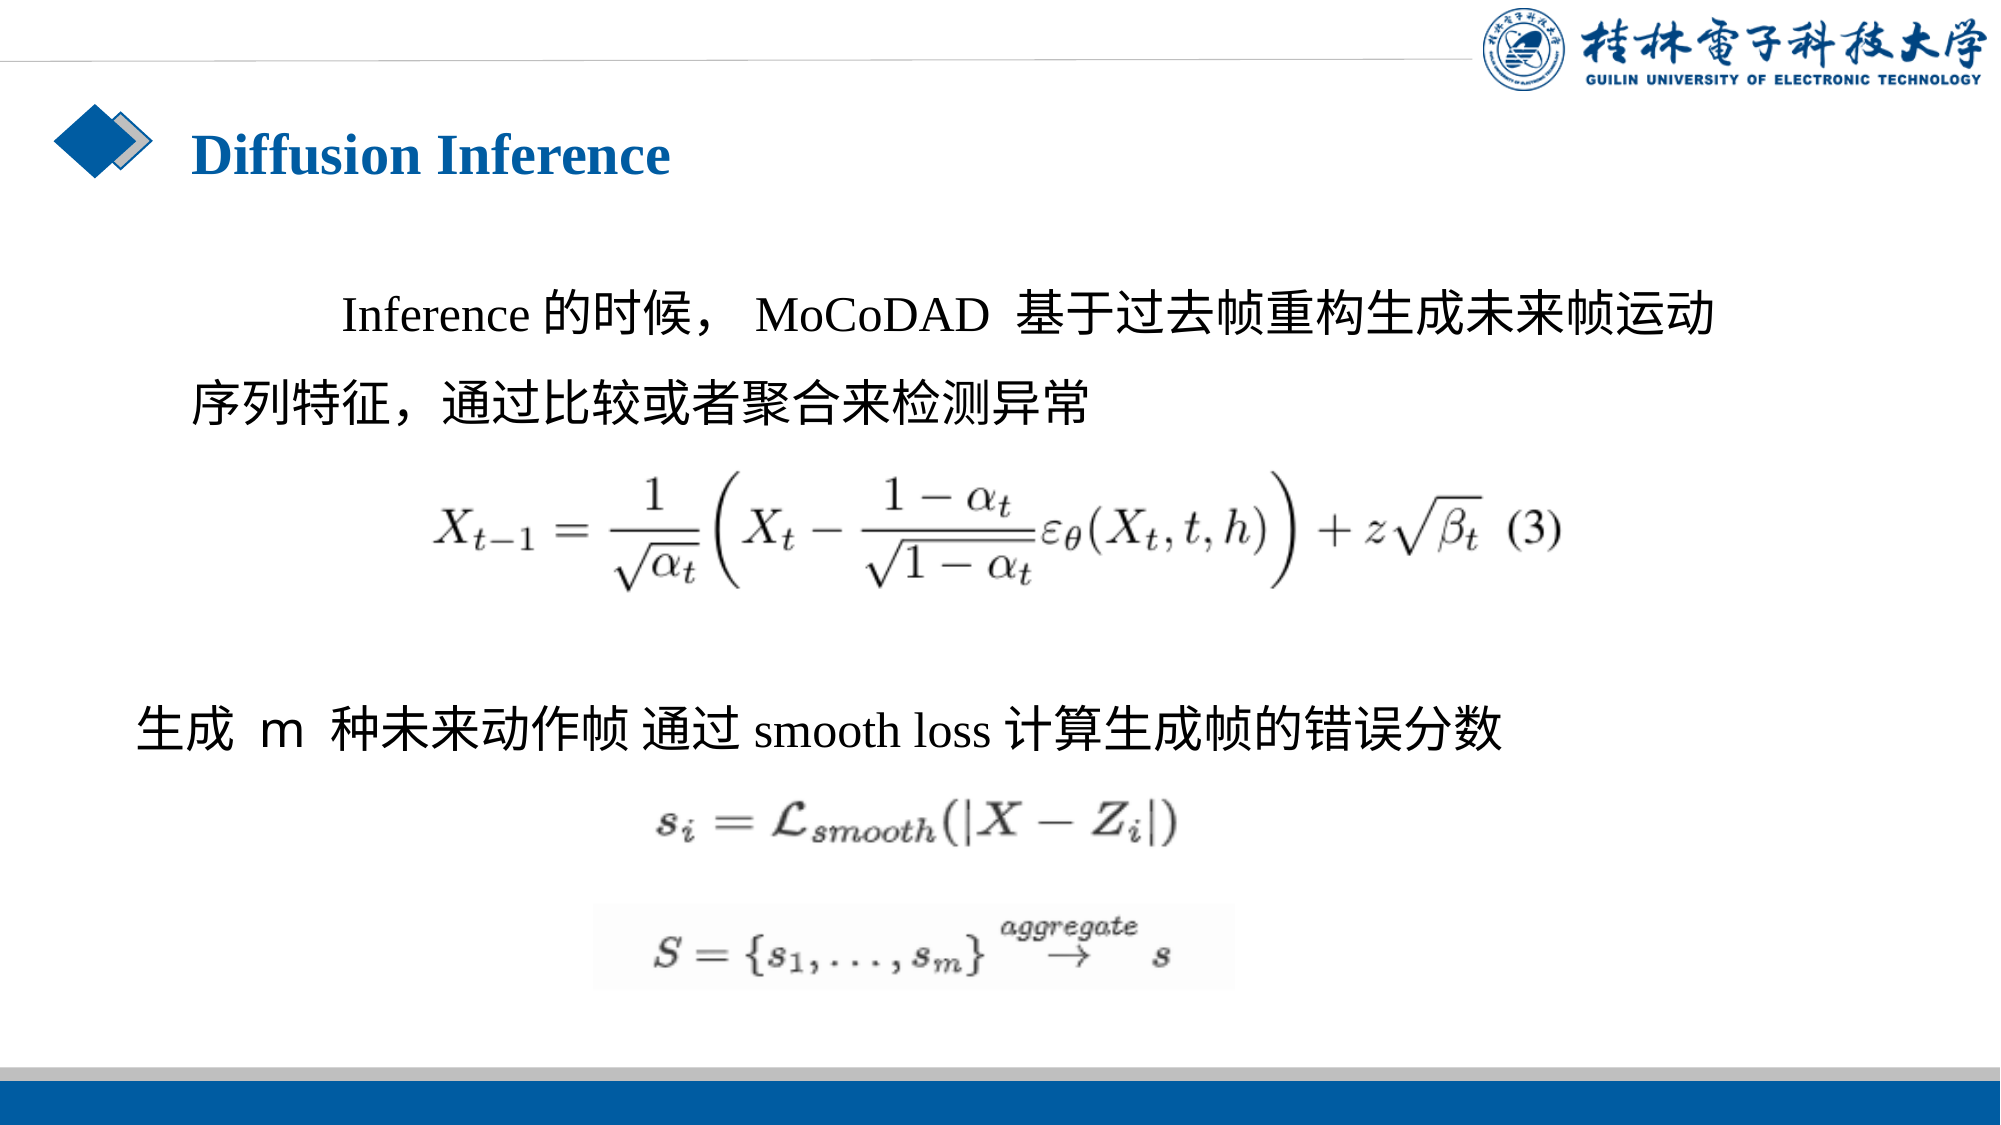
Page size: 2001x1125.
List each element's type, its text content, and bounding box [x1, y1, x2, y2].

text_box [0, 1082, 2000, 1125]
text_box Inference的时候，MoCoDAD 基于过去帧重构生成未来帧运动序列特征，通过比较或者聚合来检测异常 [176, 244, 1779, 439]
picture [593, 773, 1235, 1012]
text_box [52, 102, 138, 180]
text_box [113, 111, 153, 171]
text_box [0, 1066, 2000, 1082]
text_box Diffusion Inference [176, 108, 915, 182]
picture [1483, 8, 1987, 91]
picture [382, 435, 1617, 622]
text_box [159, 655, 1761, 761]
